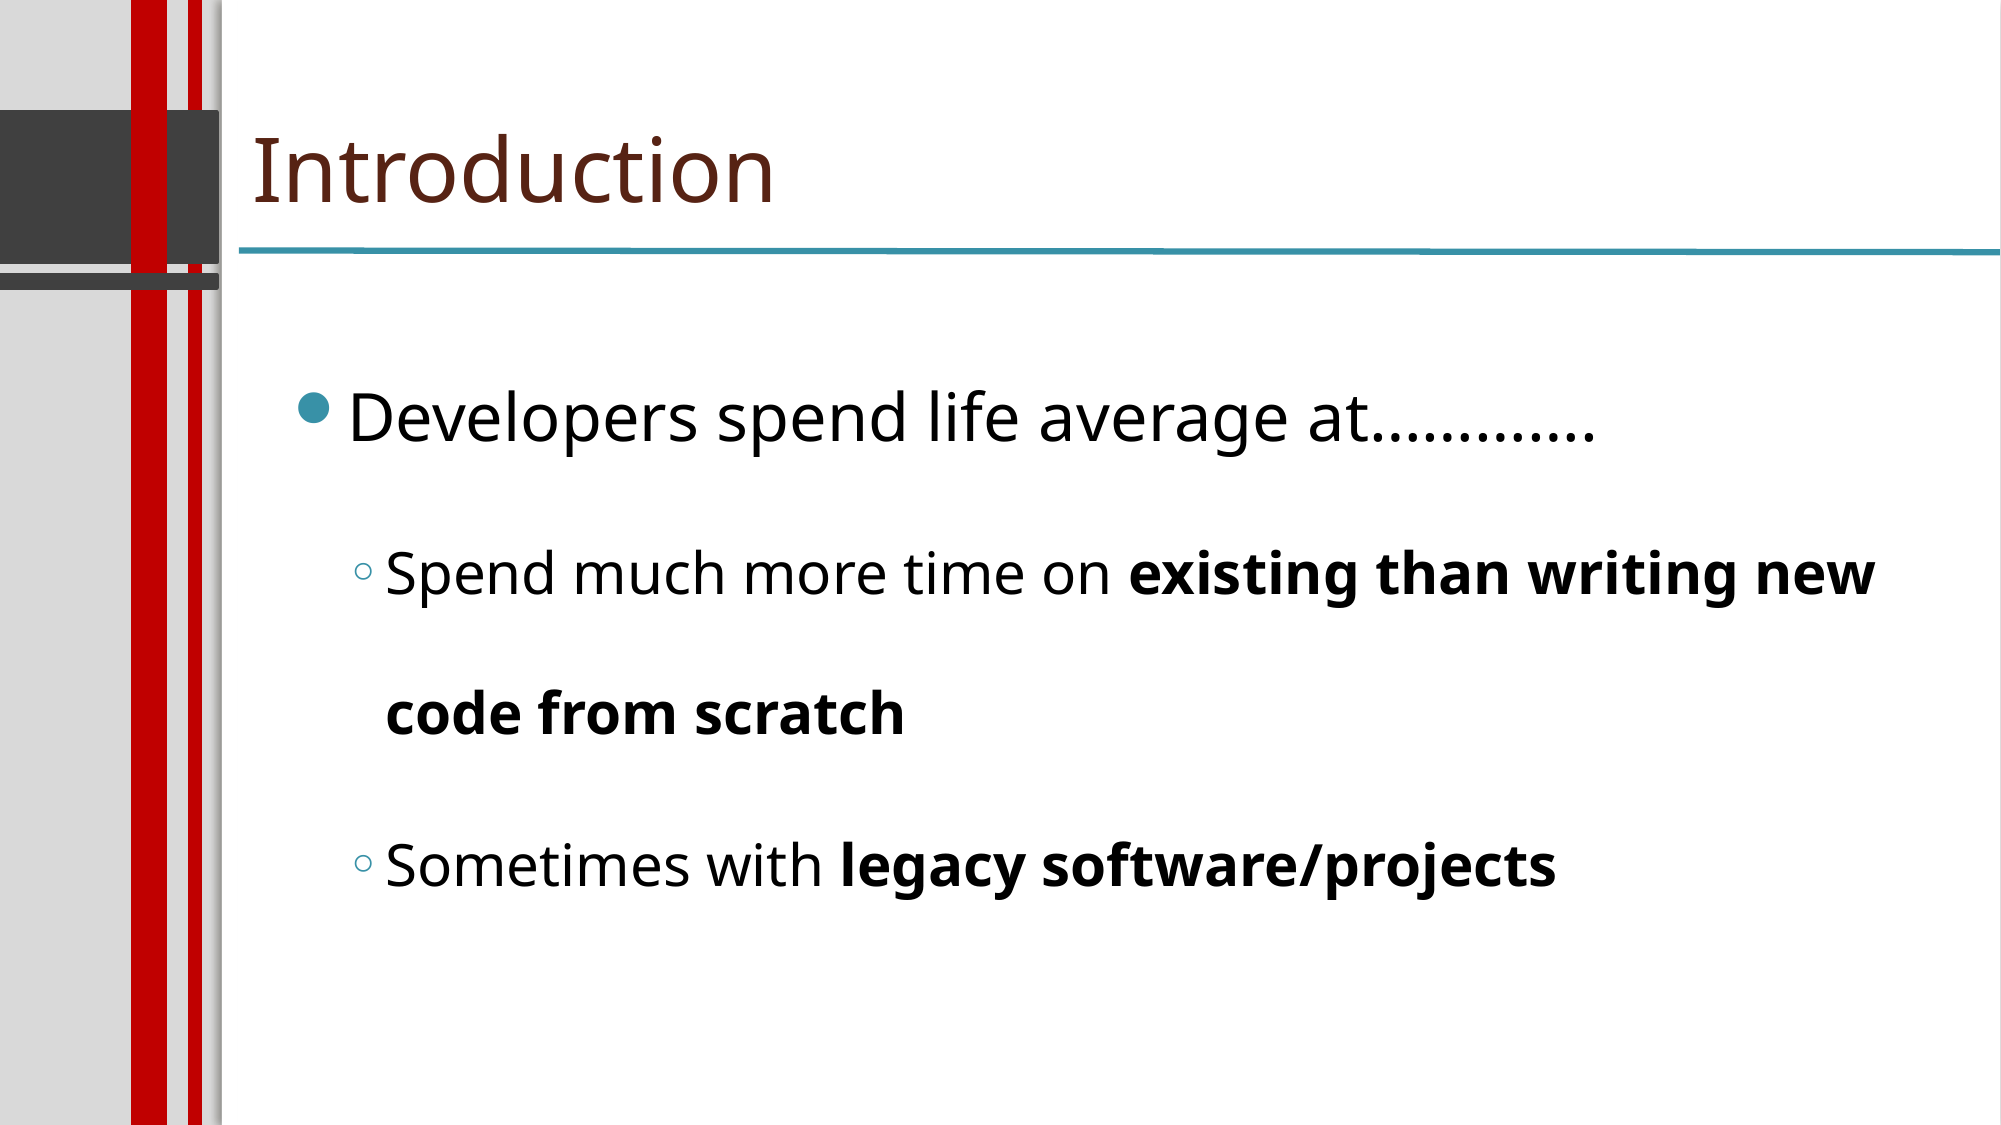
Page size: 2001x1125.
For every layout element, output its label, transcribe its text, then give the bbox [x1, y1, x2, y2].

title Introduction [237, 73, 1469, 250]
text_box Developers spend life average at…………. Spend much more time on existing than writing new code from scratch Sometimes with legacy software/projects [265, 287, 2000, 1025]
